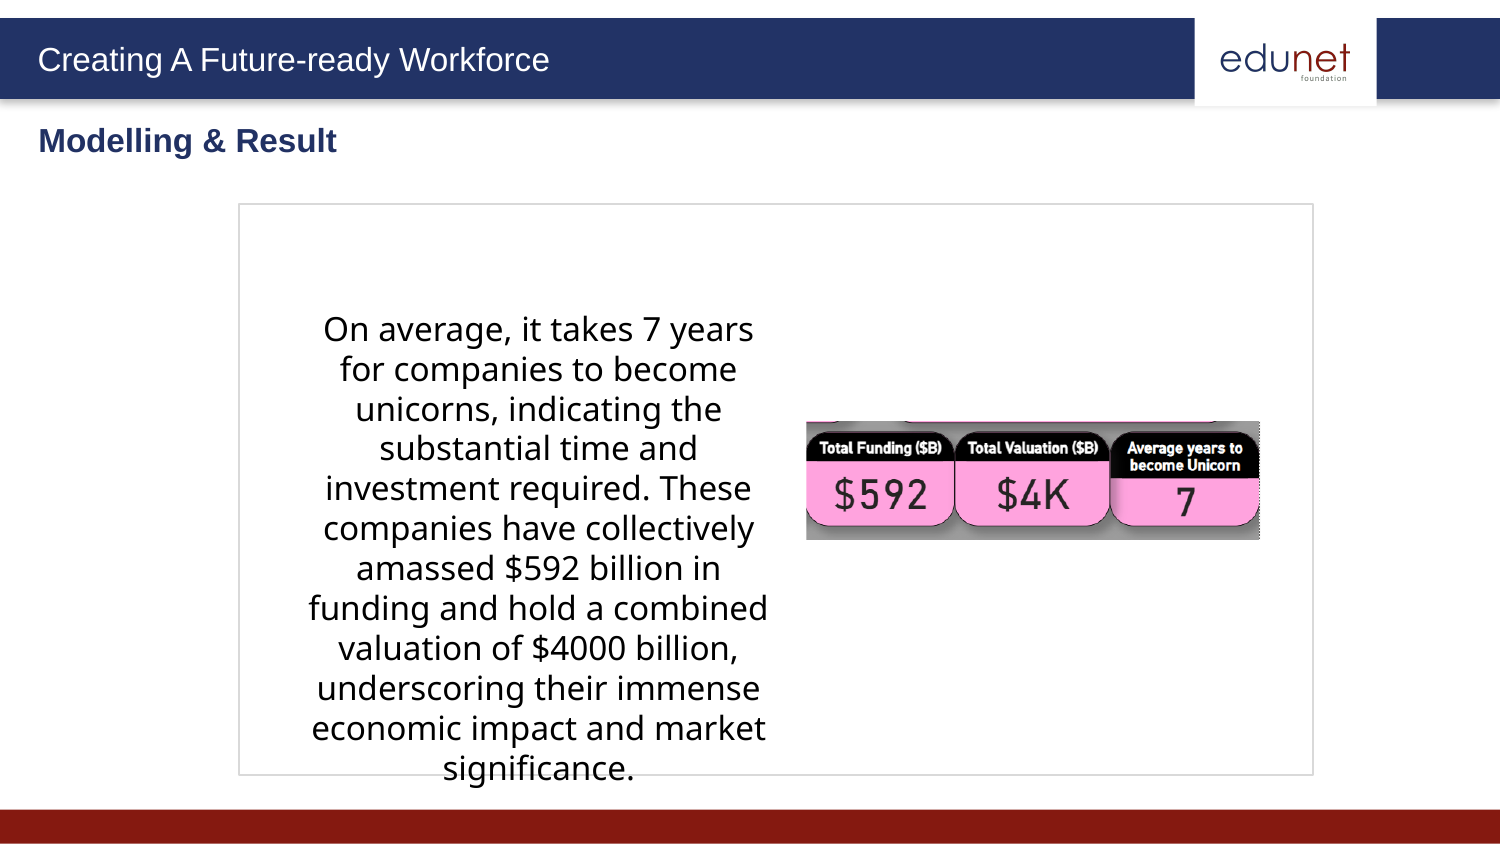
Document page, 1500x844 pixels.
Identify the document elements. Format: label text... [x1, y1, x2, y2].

text_box [237, 202, 1315, 777]
picture [1215, 38, 1356, 86]
text_box On average, it takes 7 years for companies to become unicorns, indicating the substantial time and investment required. These companies have collectively amassed $592 billion in funding and hold a combined valuation of $4000 billion, underscoring their immense economic impact and market significance. [283, 300, 795, 795]
text_box Modelling & Result [23, 112, 750, 167]
picture [806, 421, 1262, 540]
